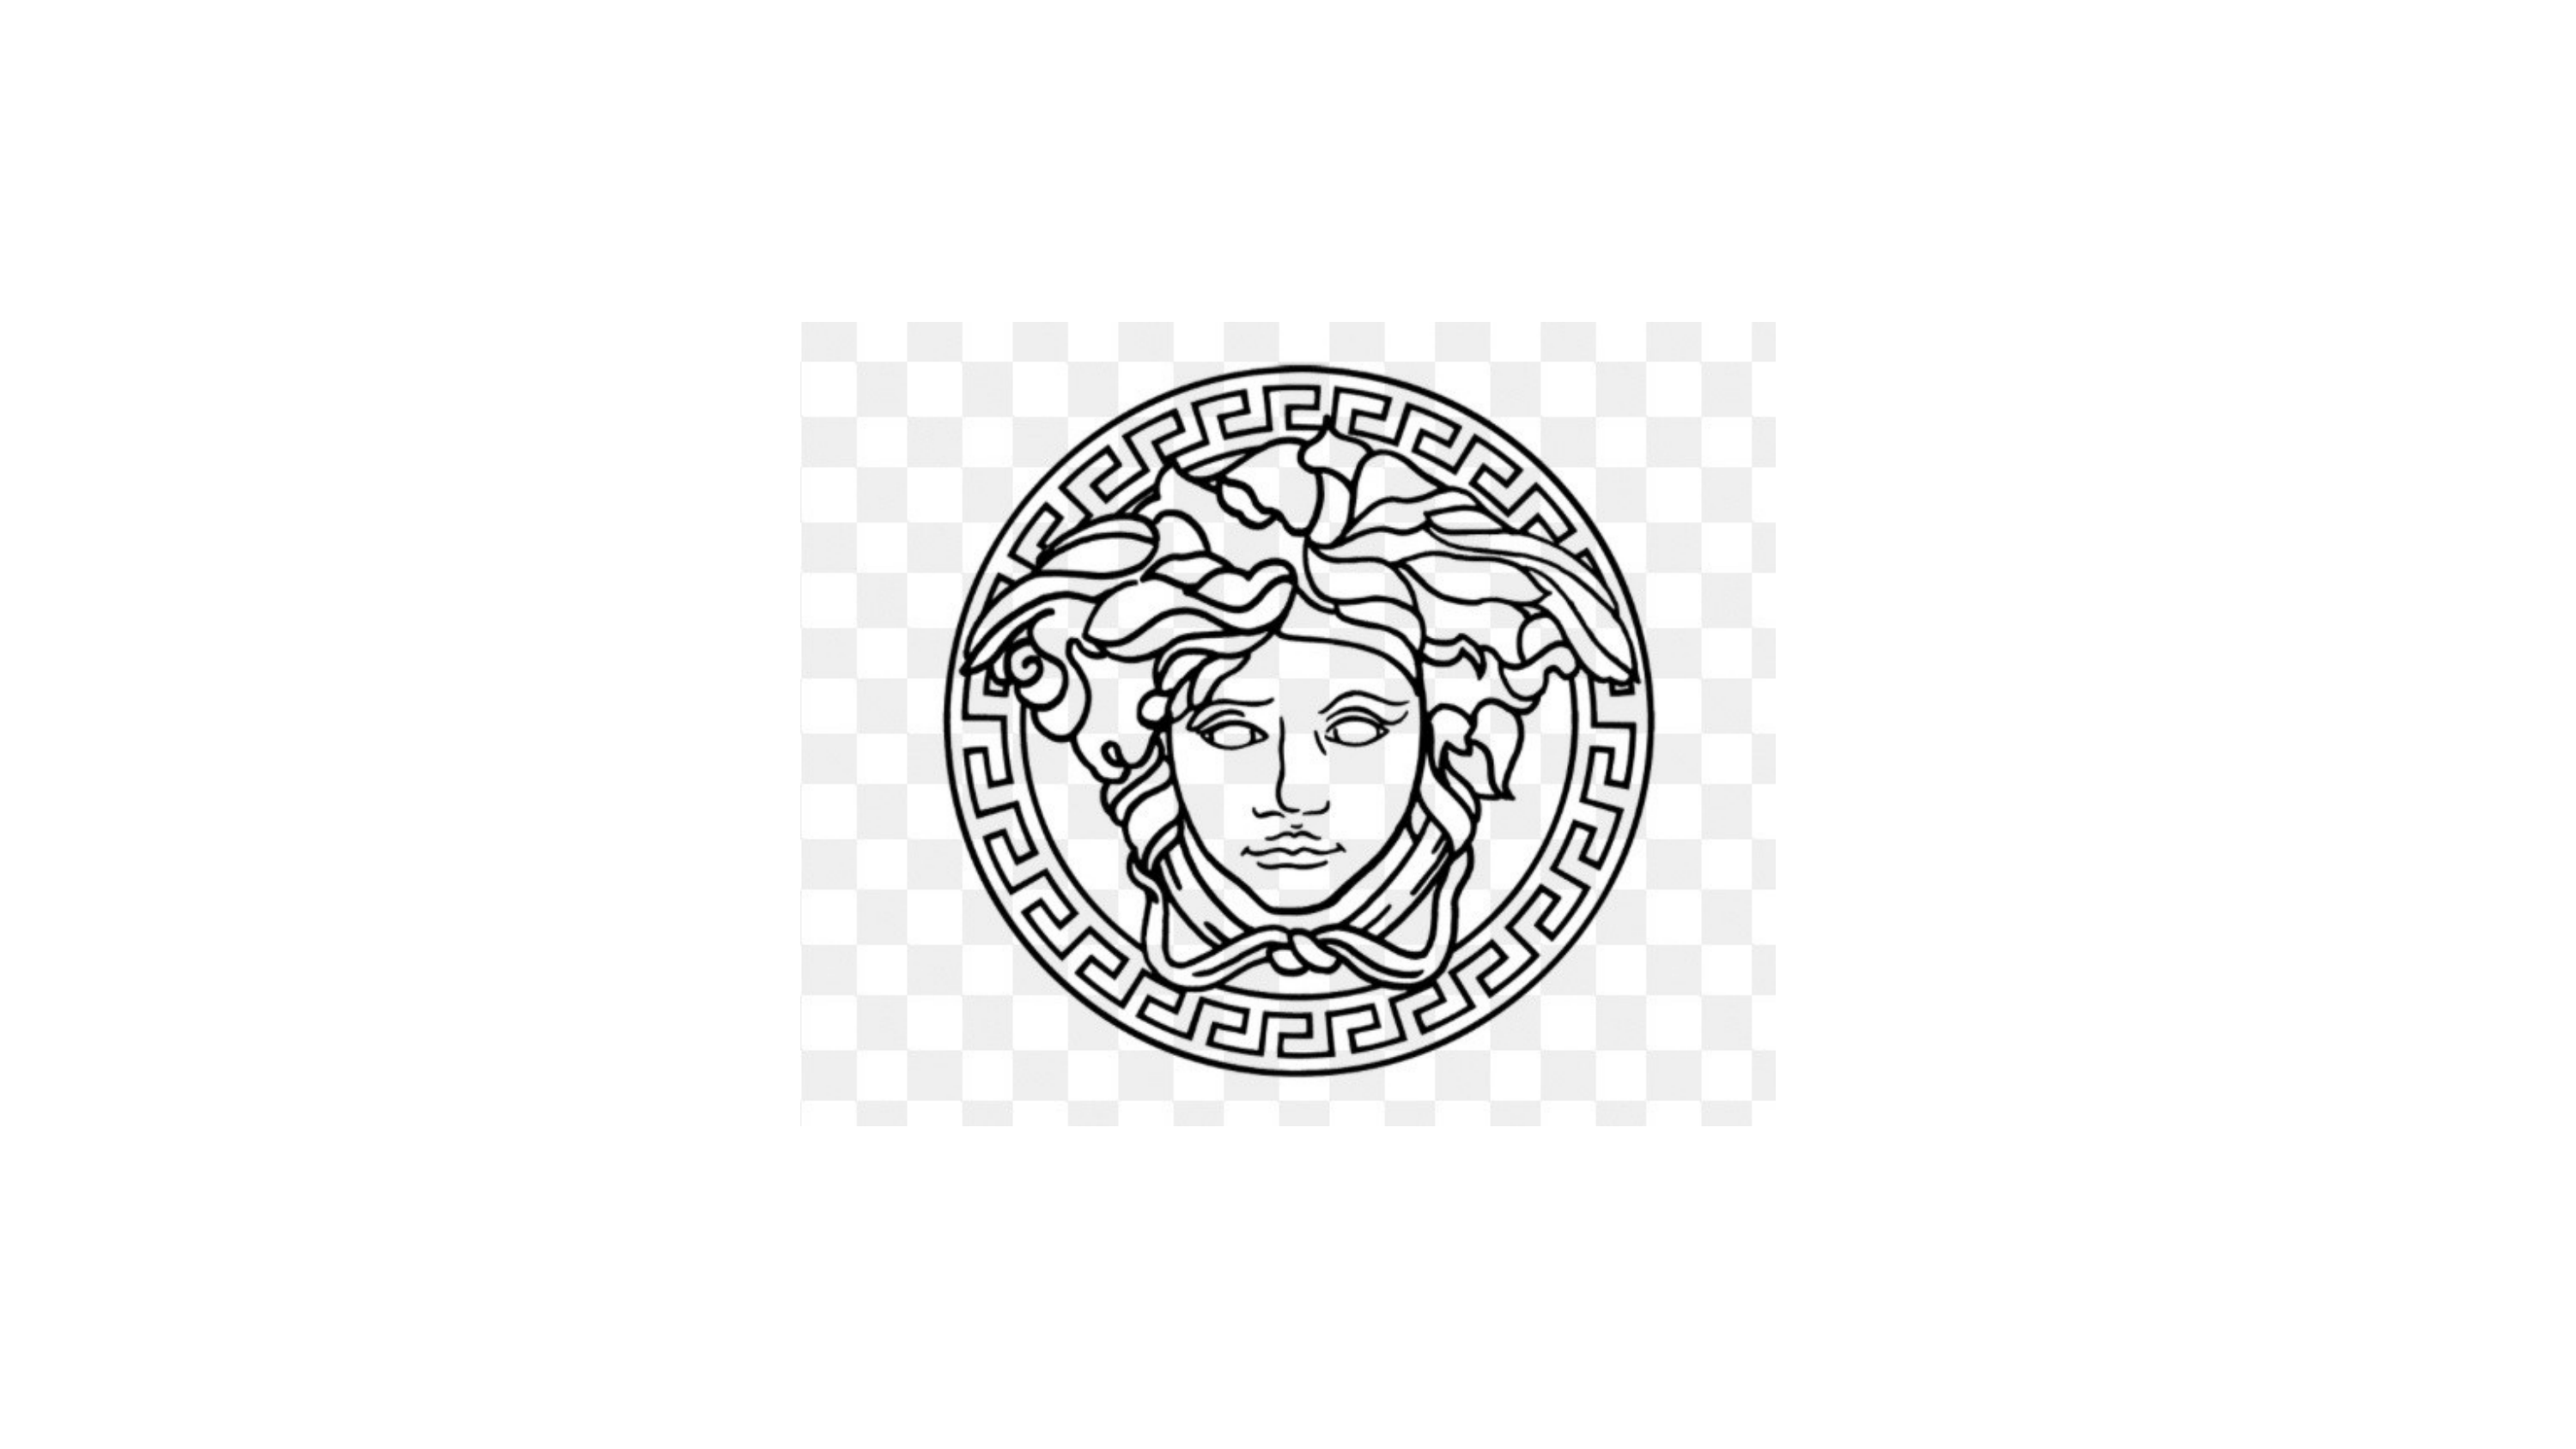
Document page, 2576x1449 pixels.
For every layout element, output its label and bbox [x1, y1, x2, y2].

text_box [800, 322, 1776, 1127]
